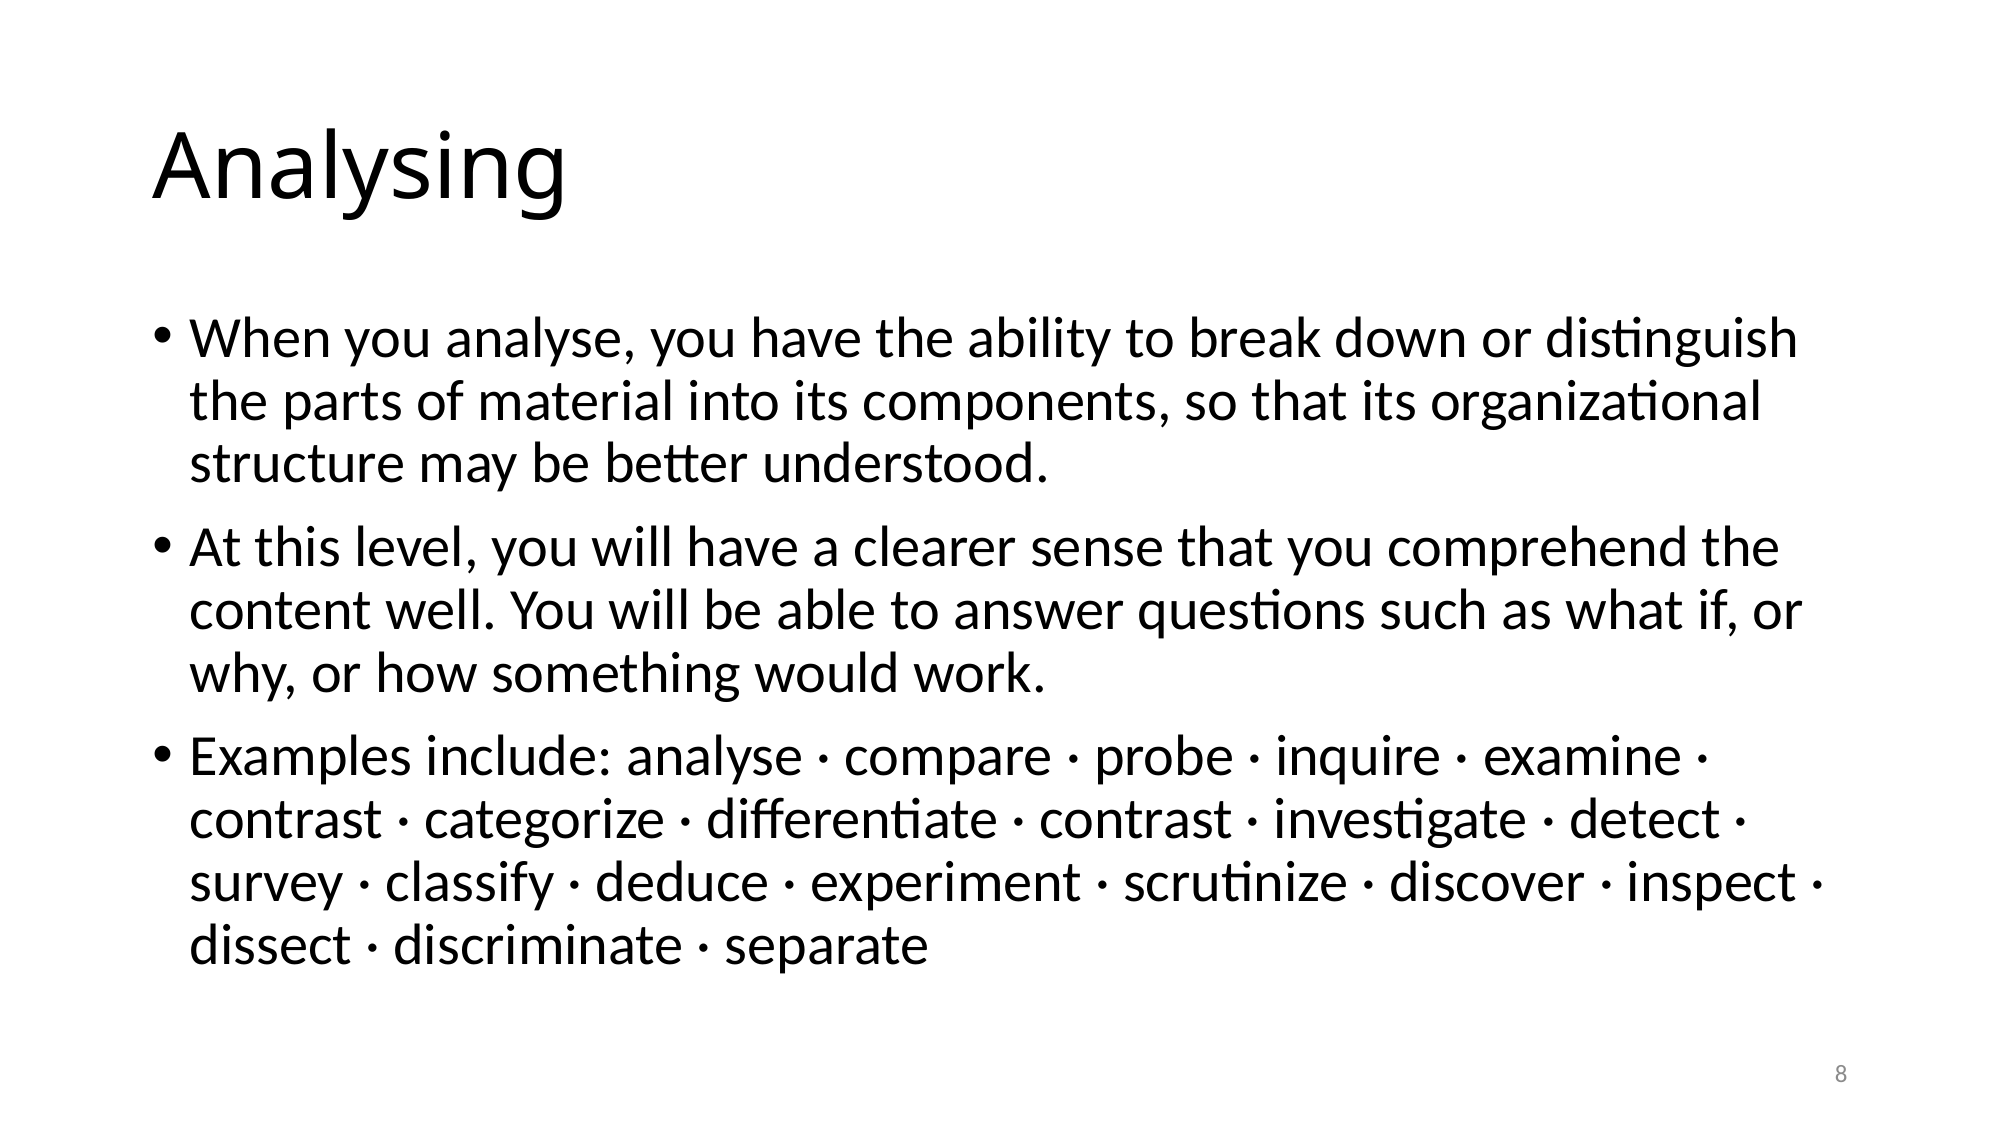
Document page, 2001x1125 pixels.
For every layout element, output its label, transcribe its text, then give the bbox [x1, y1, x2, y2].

title Analysing [137, 59, 1863, 278]
list When you analyse, you have the ability to break down or distinguish the parts of material into its components, so that its organizational structure may be better understood. At this level, you will have a clearer sense that you comprehend the content well. You will be able to answer questions such as what if, or why, or how something would work. Examples include: analyse · compare · probe · inquire · examine · contrast · categorize · differentiate · contrast · investigate · detect · survey · classify · deduce · experiment · scrutinize · discover · inspect · dissect · discriminate · separate [137, 299, 1863, 1014]
slide_number 8 [1412, 1042, 1863, 1103]
